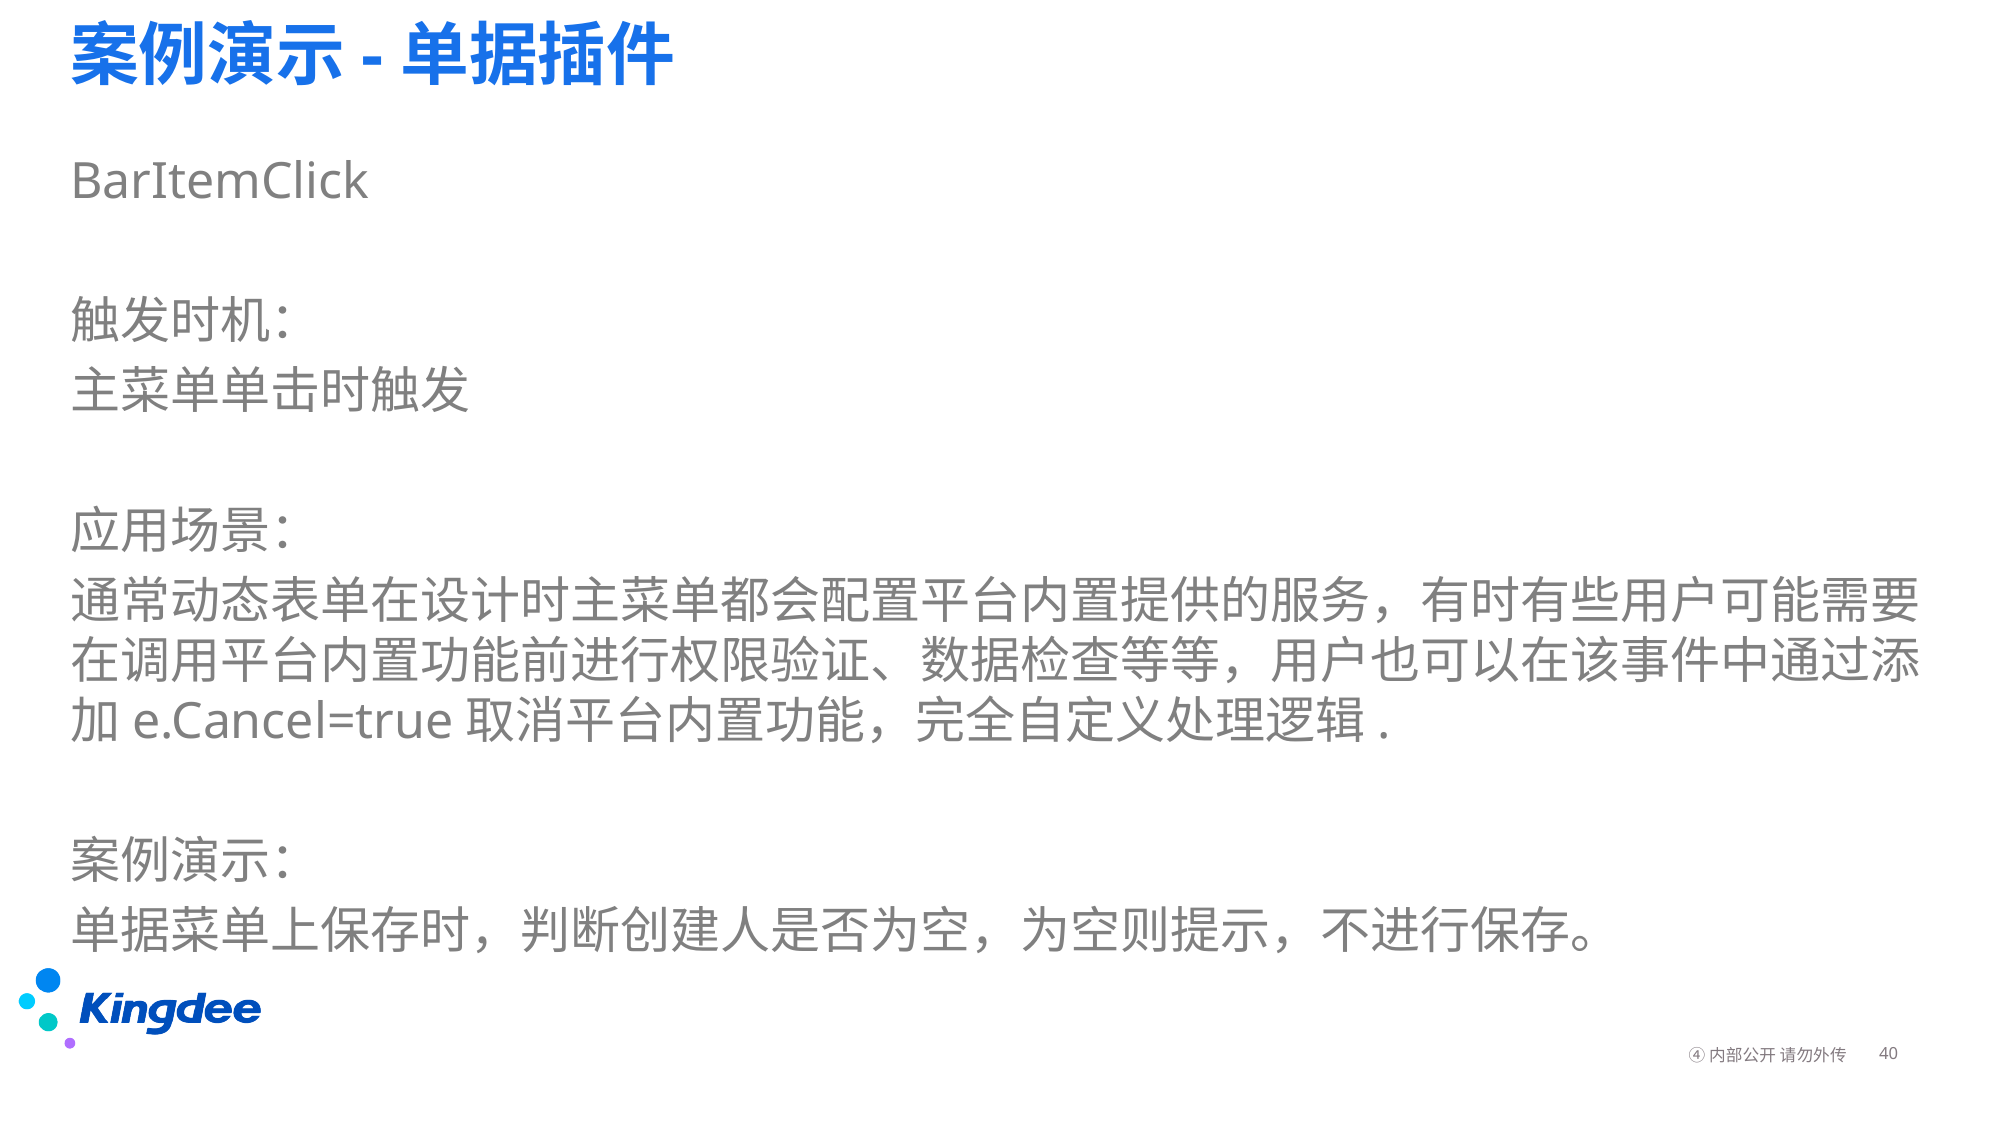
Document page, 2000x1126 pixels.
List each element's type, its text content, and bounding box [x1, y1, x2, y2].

title 案例演示-单据插件 [54, 3, 1780, 114]
list BarItemClick 触发时机： 主菜单单击时触发 应用场景： 通常动态表单在设计时主菜单都会配置平台内置提供的服务，有时有些用户可能需要在调用平台内置功能前进行权限验证、数据检查等等，用户也可以在该事件中通过添加e.Cancel=true取消平台内置功能，完全自定义处理逻辑. 案例演示： 单据菜单上保存时，判断创建人是否为空，为空则提示，不进行保存。 [54, 141, 1945, 984]
picture [18, 967, 261, 1049]
